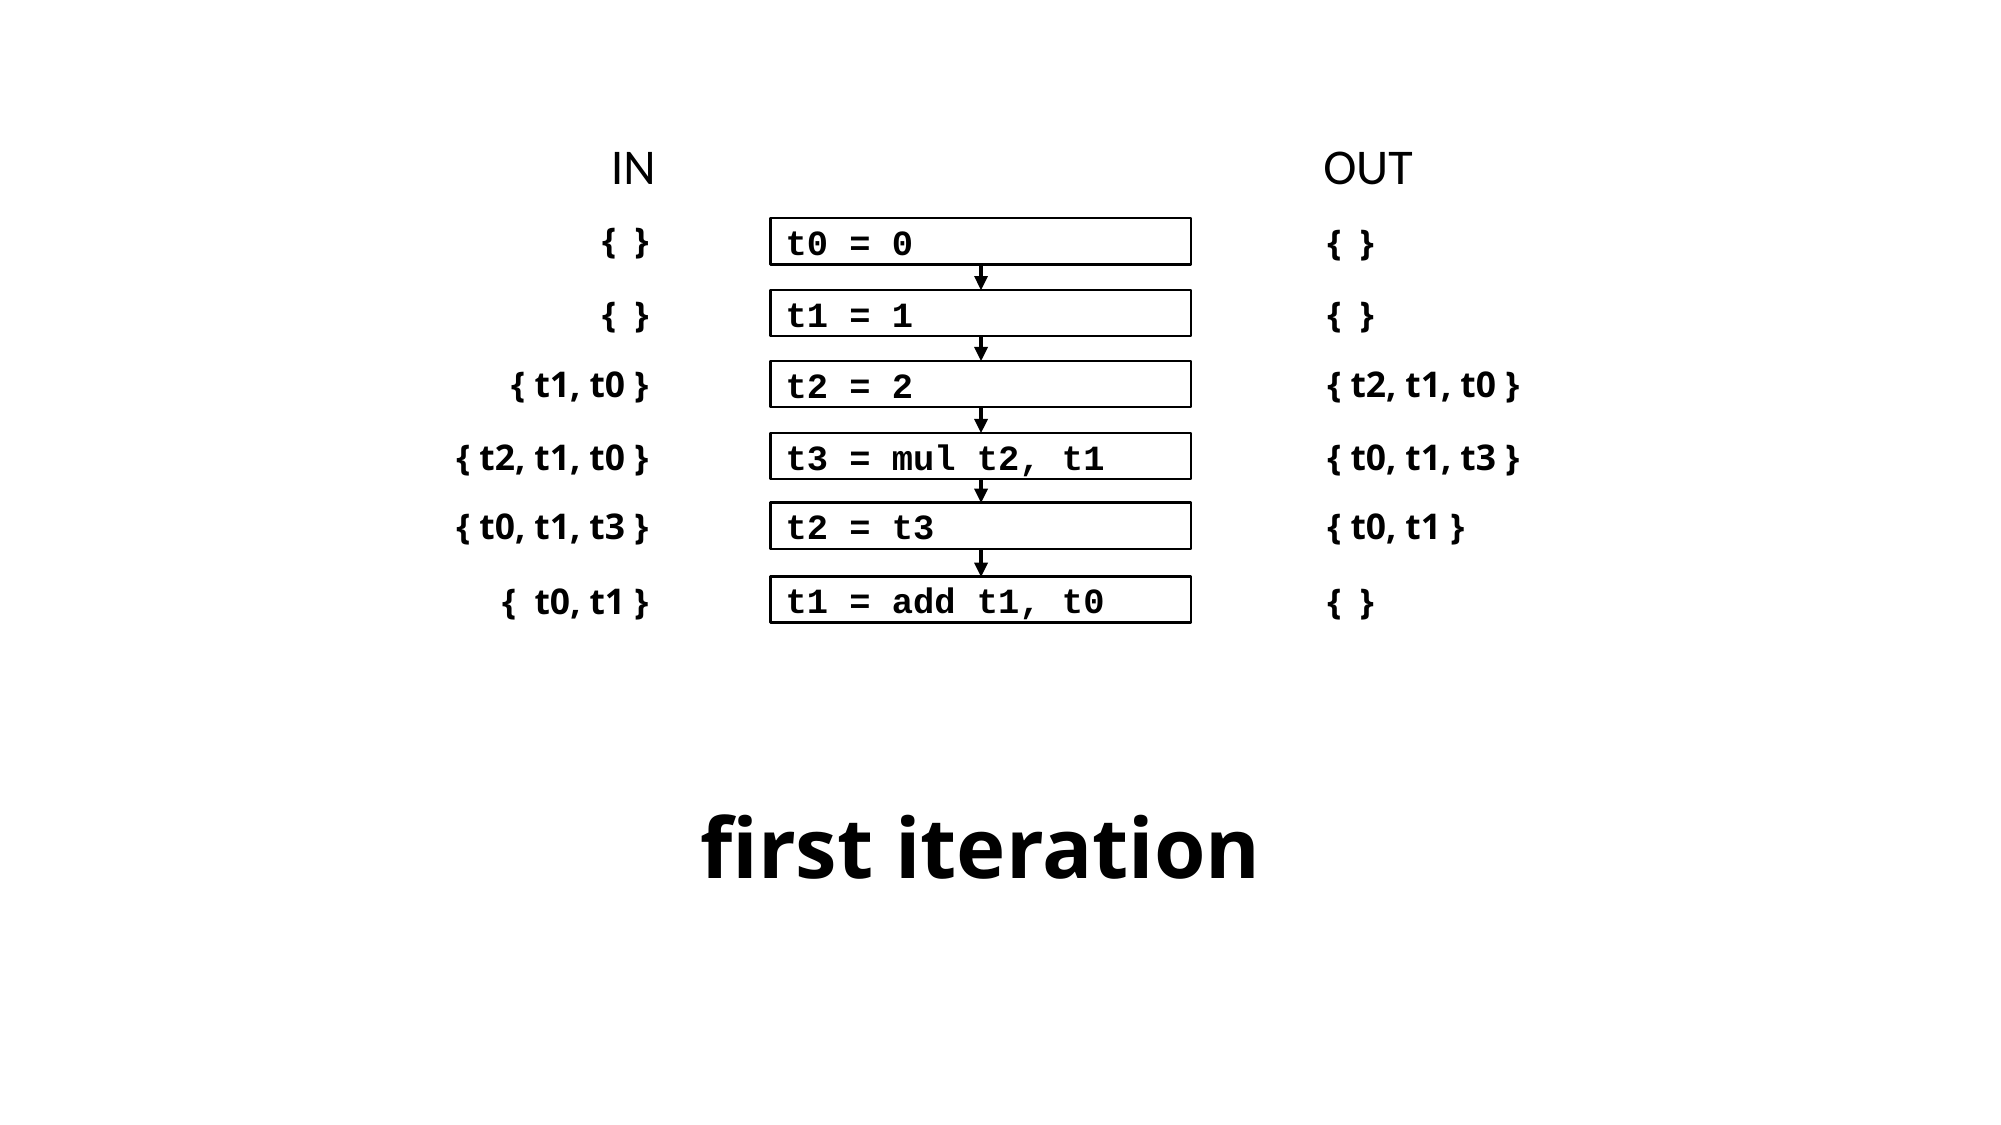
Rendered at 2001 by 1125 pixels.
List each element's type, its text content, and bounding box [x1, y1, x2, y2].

text_box { } [1311, 576, 1706, 624]
text_box { t0, t1, t3 } [1311, 432, 1706, 480]
text_box OUT [1308, 127, 1431, 202]
text_box IN [595, 127, 688, 202]
text_box { t0, t1 } [1311, 501, 1706, 550]
text_box { t0, t1 } [269, 576, 665, 624]
text_box { } [269, 289, 665, 337]
text_box t0 = 0 [769, 217, 1192, 266]
text_box { } [1311, 289, 1706, 337]
text_box t2 = 2 [769, 360, 1192, 408]
text_box t1 = 1 [769, 289, 1192, 337]
text_box { t0, t1, t3 } [269, 501, 665, 550]
text_box { t1, t0 } [269, 359, 665, 407]
text_box first iteration [590, 788, 1371, 903]
text_box t1 = add t1, t0 [769, 575, 1192, 624]
text_box t3 = mul t2, t1 [769, 432, 1192, 480]
text_box { t2, t1, t0 } [269, 432, 665, 480]
text_box { } [1311, 217, 1706, 265]
text_box t2 = t3 [769, 501, 1192, 550]
text_box { t2, t1, t0 } [1311, 359, 1706, 407]
text_box { } [269, 215, 665, 263]
